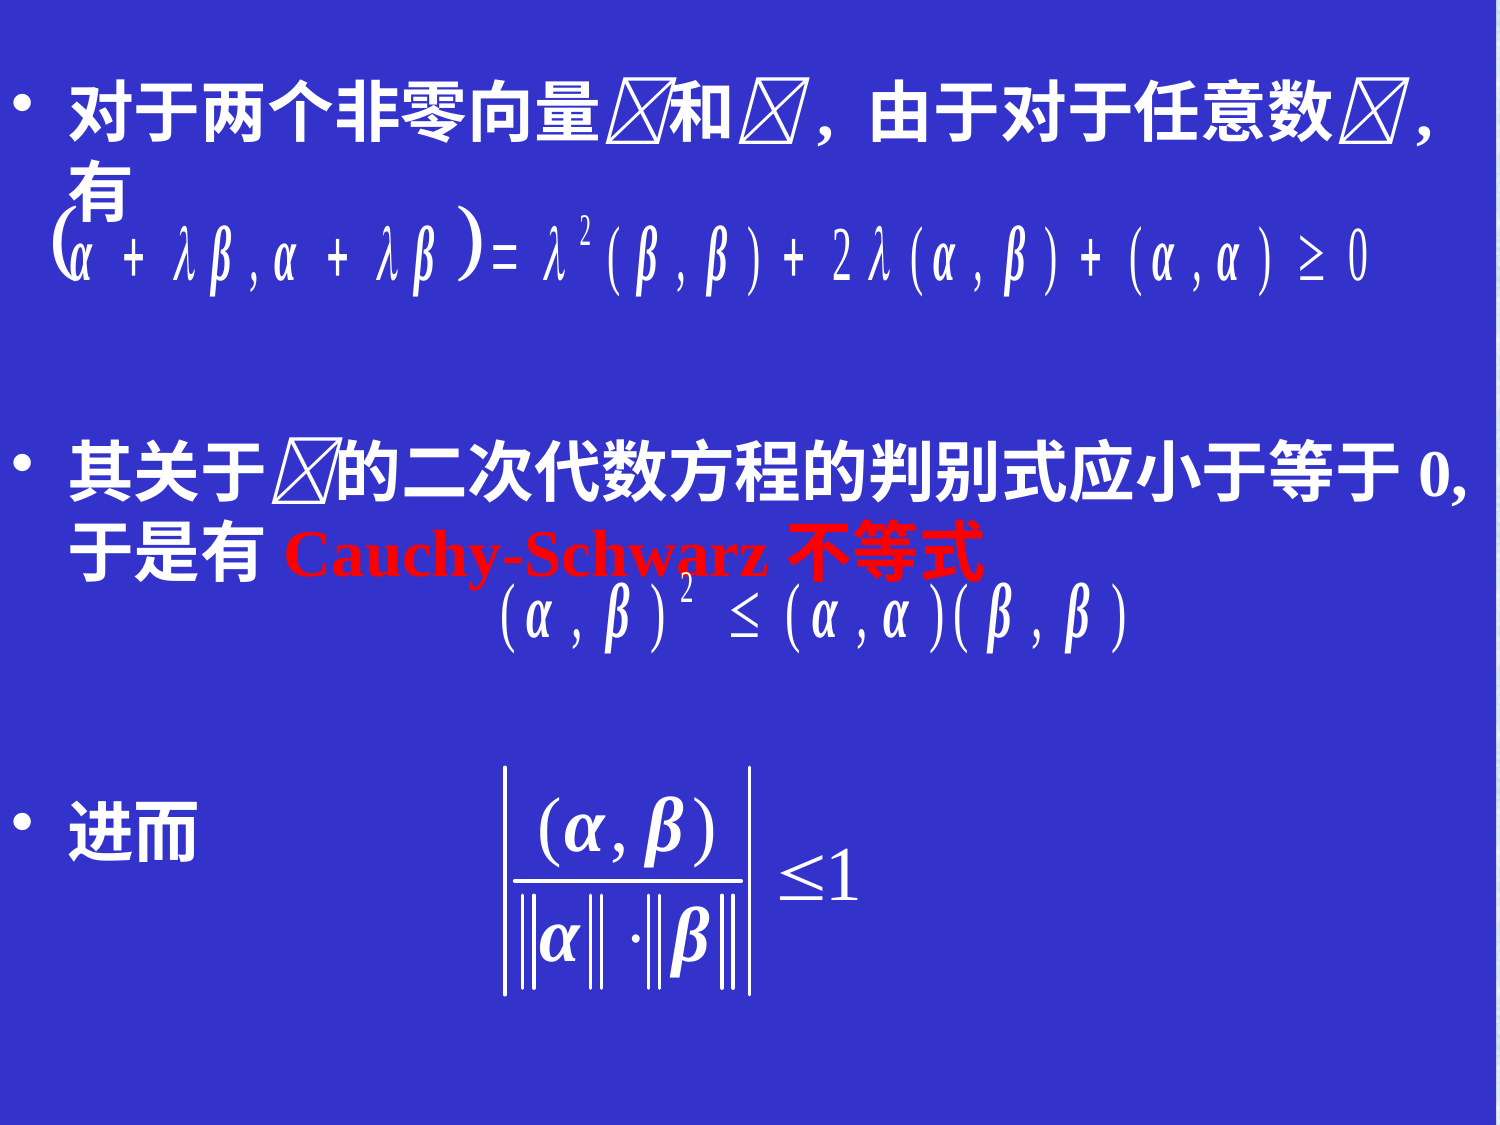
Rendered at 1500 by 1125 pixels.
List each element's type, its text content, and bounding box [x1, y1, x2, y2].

text_box 对于两个非零向量和, 由于对于任意数, 有 其关于的二次代数方程的判别式应小于等于0, 于是有Cauchy-Schwarz不等式 进而 [0, 0, 1497, 1125]
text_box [40, 196, 1389, 309]
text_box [489, 552, 1146, 665]
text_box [489, 751, 869, 1006]
